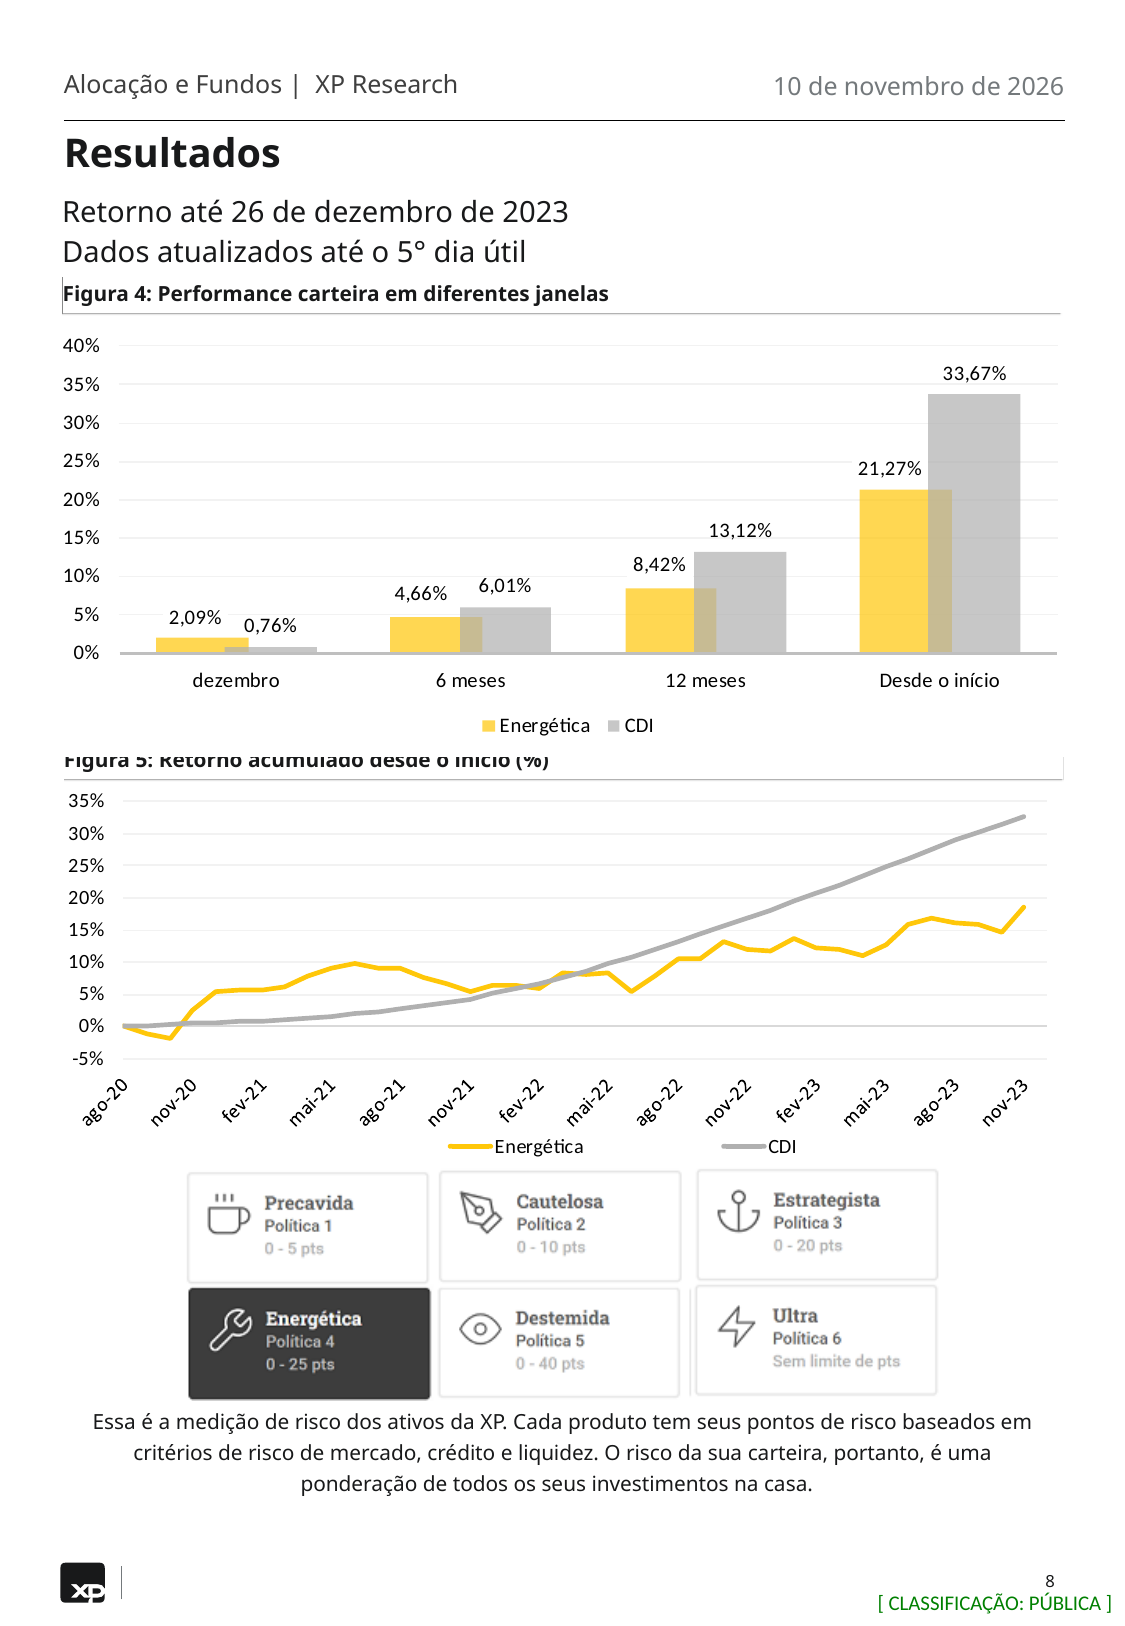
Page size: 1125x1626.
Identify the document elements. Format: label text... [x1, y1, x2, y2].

text_box Essa é a medição de risco dos ativos da XP. Cada produto tem seus pontos de risco baseados em critérios de risco de mercado, crédito e liquidez. O risco da sua carteira, portanto, é uma ponderação de todos os seus investimentos na casa. [75, 1394, 1050, 1504]
list Figura 4: Performance carteira em diferentes janelas [62, 275, 1064, 314]
list Figura 5: Retorno acumulado desde o ínicio (%) [64, 757, 1064, 780]
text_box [63, 783, 1077, 1161]
text_box Retorno até 26 de dezembro de 2023 Dados atualizados até o 5° dia útil [62, 197, 1063, 248]
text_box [47, 321, 1080, 757]
list Resultados [64, 133, 1065, 177]
picture [181, 1161, 948, 1402]
slide_number 26 de julho de 2024 [651, 71, 1065, 103]
